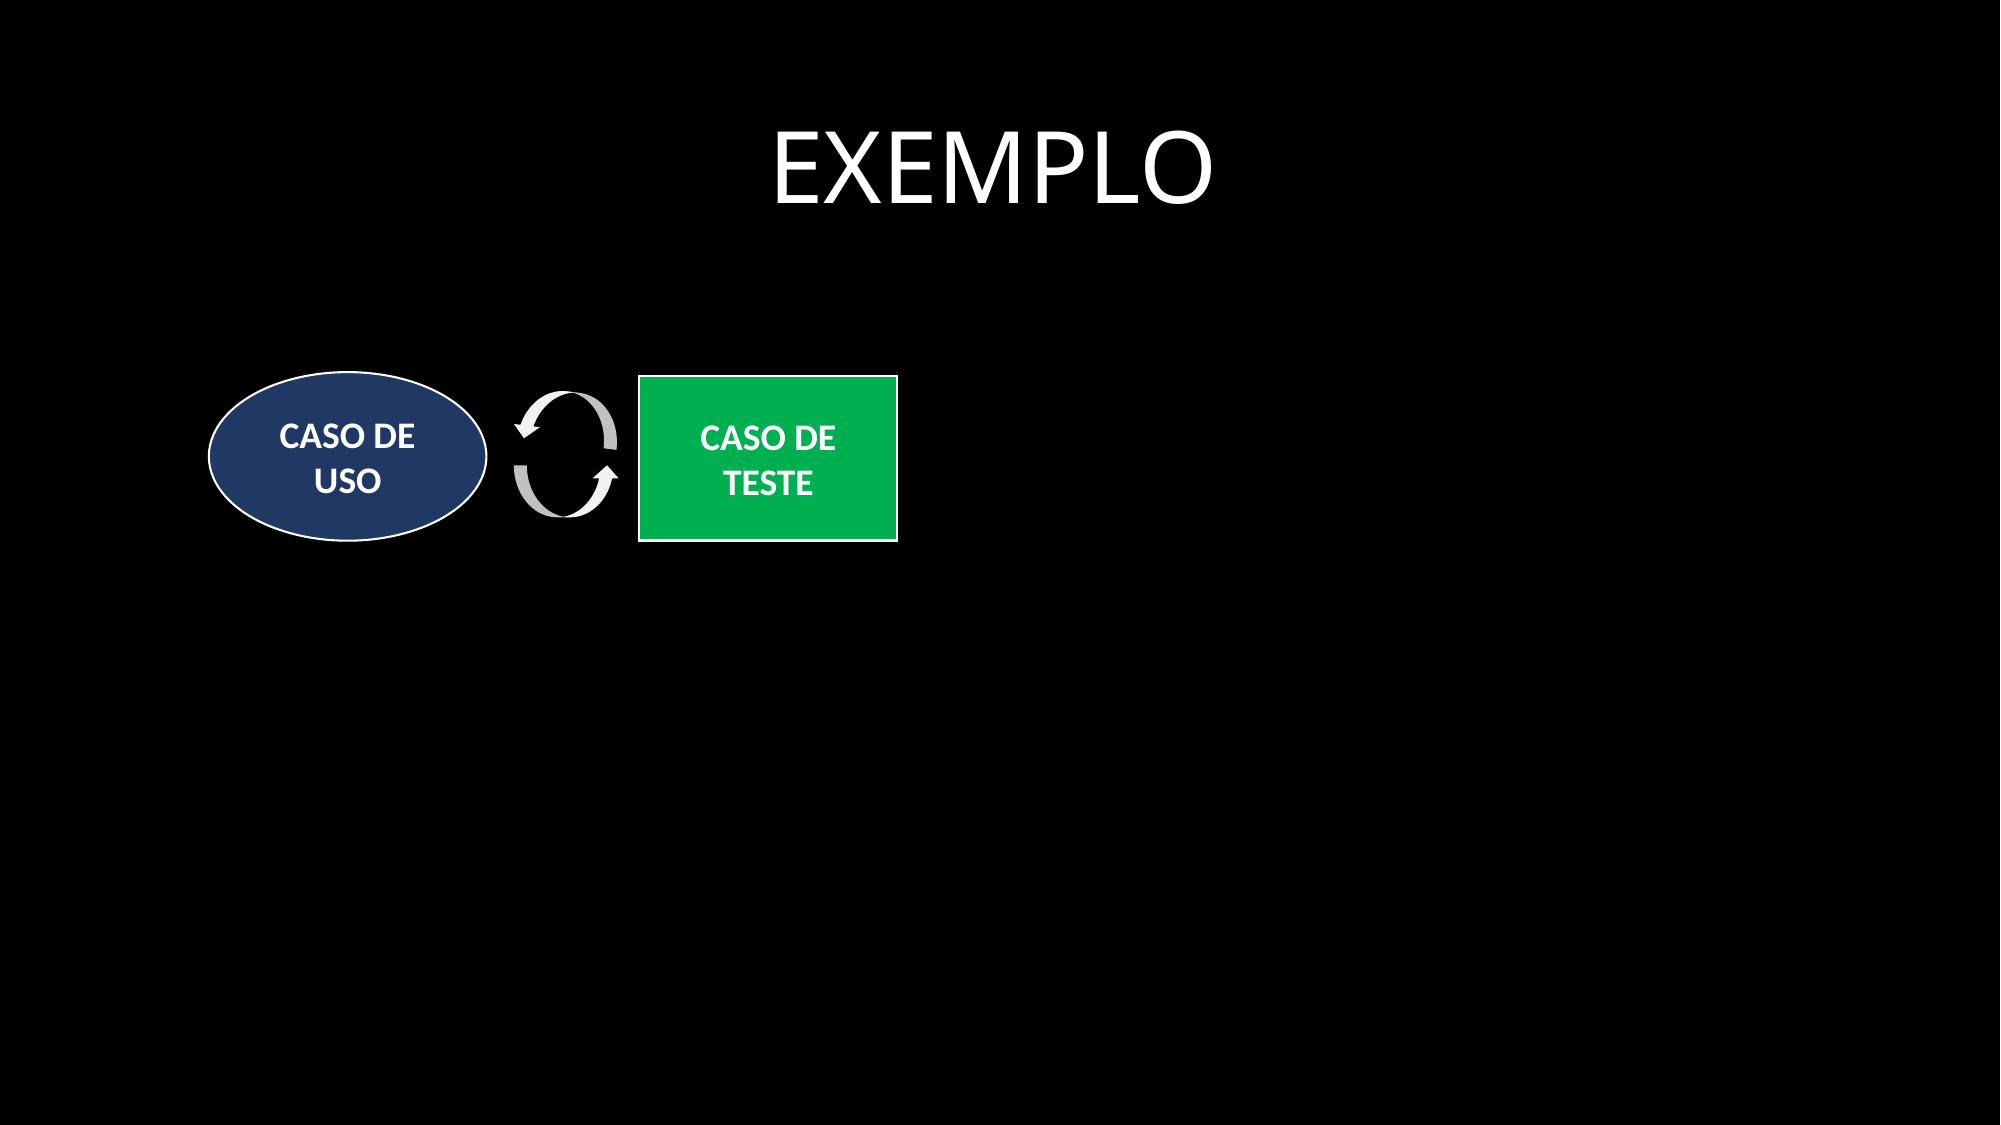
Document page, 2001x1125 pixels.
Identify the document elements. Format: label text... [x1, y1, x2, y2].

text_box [513, 391, 621, 518]
text_box CASO DE USO [207, 371, 488, 542]
title EXEMPLO [62, 62, 1923, 280]
text_box CASO DE TESTE [638, 375, 898, 542]
